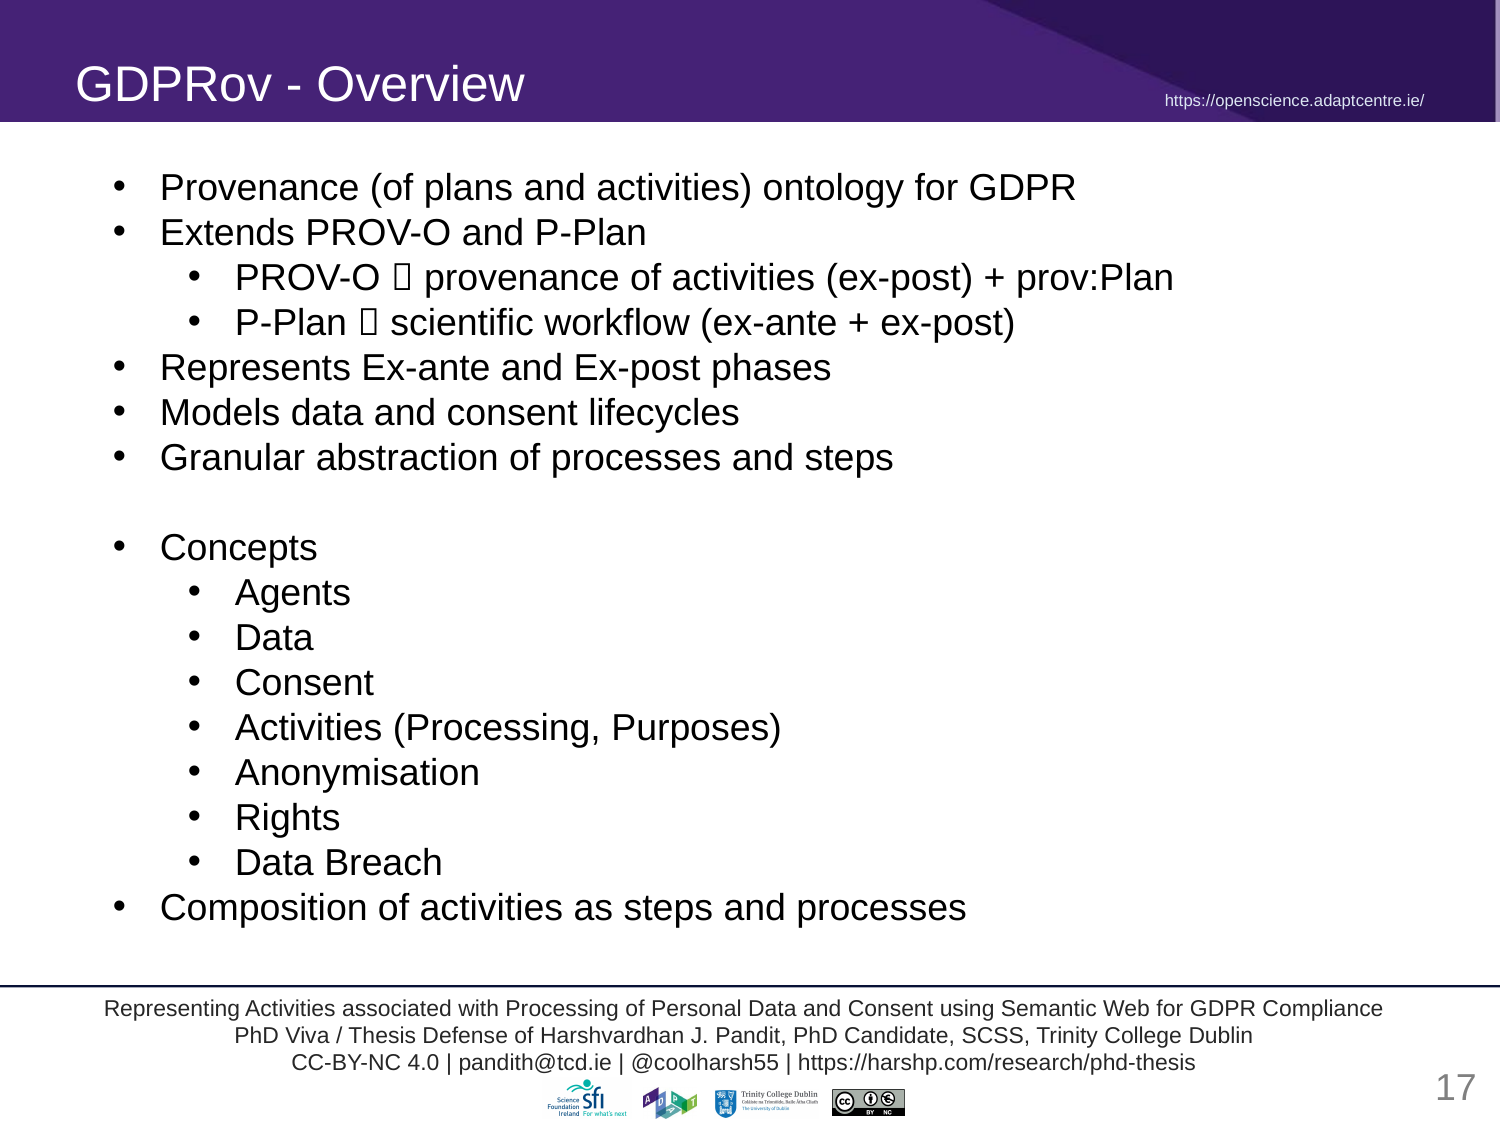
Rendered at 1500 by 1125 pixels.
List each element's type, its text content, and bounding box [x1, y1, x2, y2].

picture [832, 1089, 905, 1116]
picture [643, 1087, 697, 1119]
picture [714, 1089, 819, 1119]
text_box [11, 141, 1362, 960]
picture [542, 1077, 632, 1119]
picture [0, 0, 1500, 122]
text_box Provenance (of plans and activities) ontology for GDPR Extends PROV-O and P-Plan PROV-O  provenance of activities (ex-post) + prov:Plan P-Plan  scientific workflow (ex-ante + ex-post) Represents Ex-ante and Ex-post phases Models data and consent lifecycles Granular abstraction of processes and steps Concepts Agents Data Consent Activities (Processing, Purposes) Anonymisation Rights Data Breach Composition of activities as steps and processes [98, 155, 1190, 981]
text_box GDPRov - Overview [74, 44, 1425, 118]
